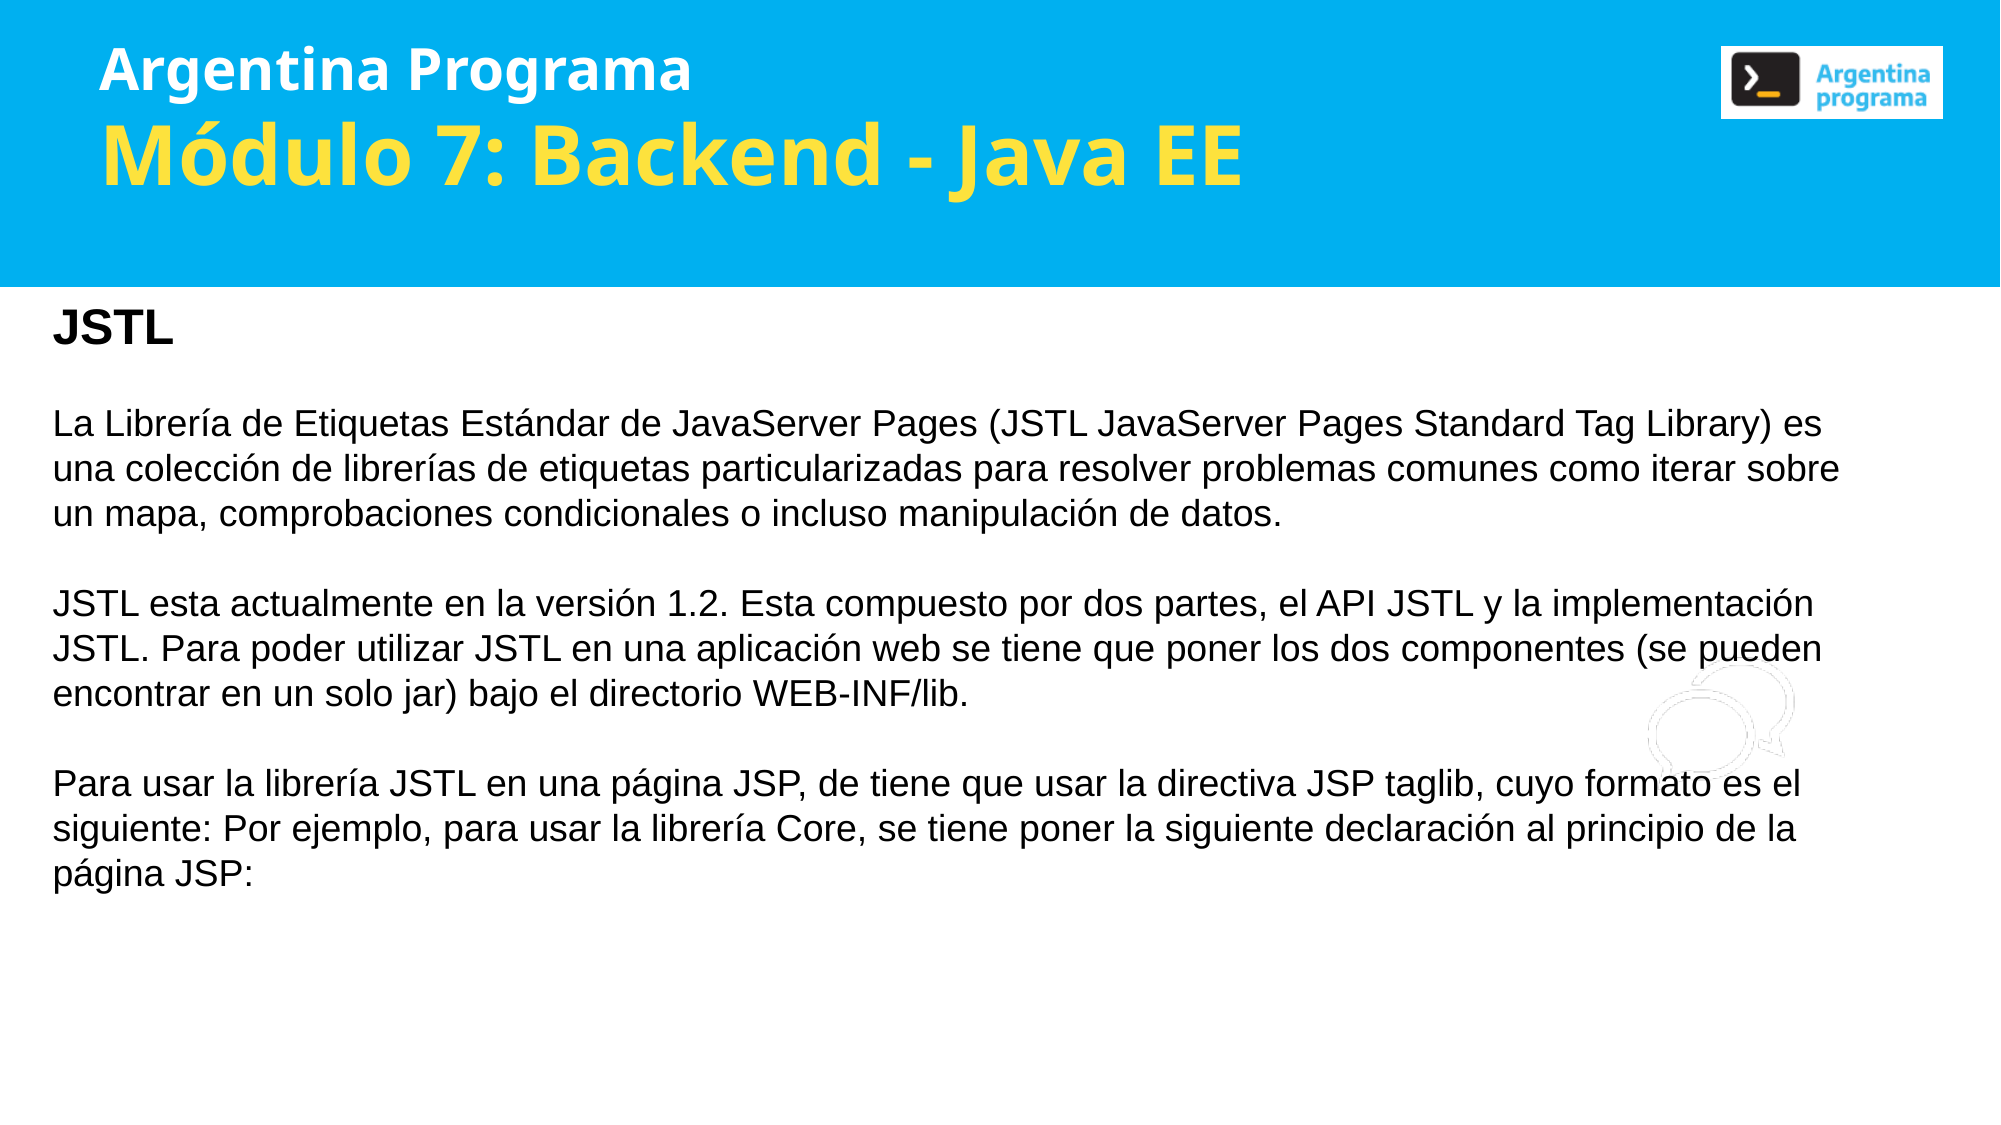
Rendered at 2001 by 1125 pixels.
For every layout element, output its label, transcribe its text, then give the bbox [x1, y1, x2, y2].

text_box Argentina Programa Módulo 7: Backend - Java EE [92, 24, 1901, 222]
text_box JSTL La Librería de Etiquetas Estándar de JavaServer Pages (JSTL JavaServer Pages Standard Tag Library) es una colección de librerías de etiquetas particularizadas para resolver problemas comunes como iterar sobre un mapa, comprobaciones condicionales o incluso manipulación de datos. JSTL esta actualmente en la versión 1.2. Esta compuesto por dos partes, el API JSTL y la implementación JSTL. Para poder utilizar JSTL en una aplicación web se tiene que poner los dos componentes (se pueden encontrar en un solo jar) bajo el directorio WEB-INF/lib. Para usar la librería JSTL en una página JSP, de tiene que usar la directiva JSP taglib, cuyo formato es el siguiente: Por ejemplo, para usar la librería Core, se tiene poner la siguiente declaración al principio de la página JSP: [37, 286, 1873, 902]
picture [1722, 47, 1942, 118]
picture [1647, 649, 1796, 799]
text_box [0, 0, 2000, 287]
